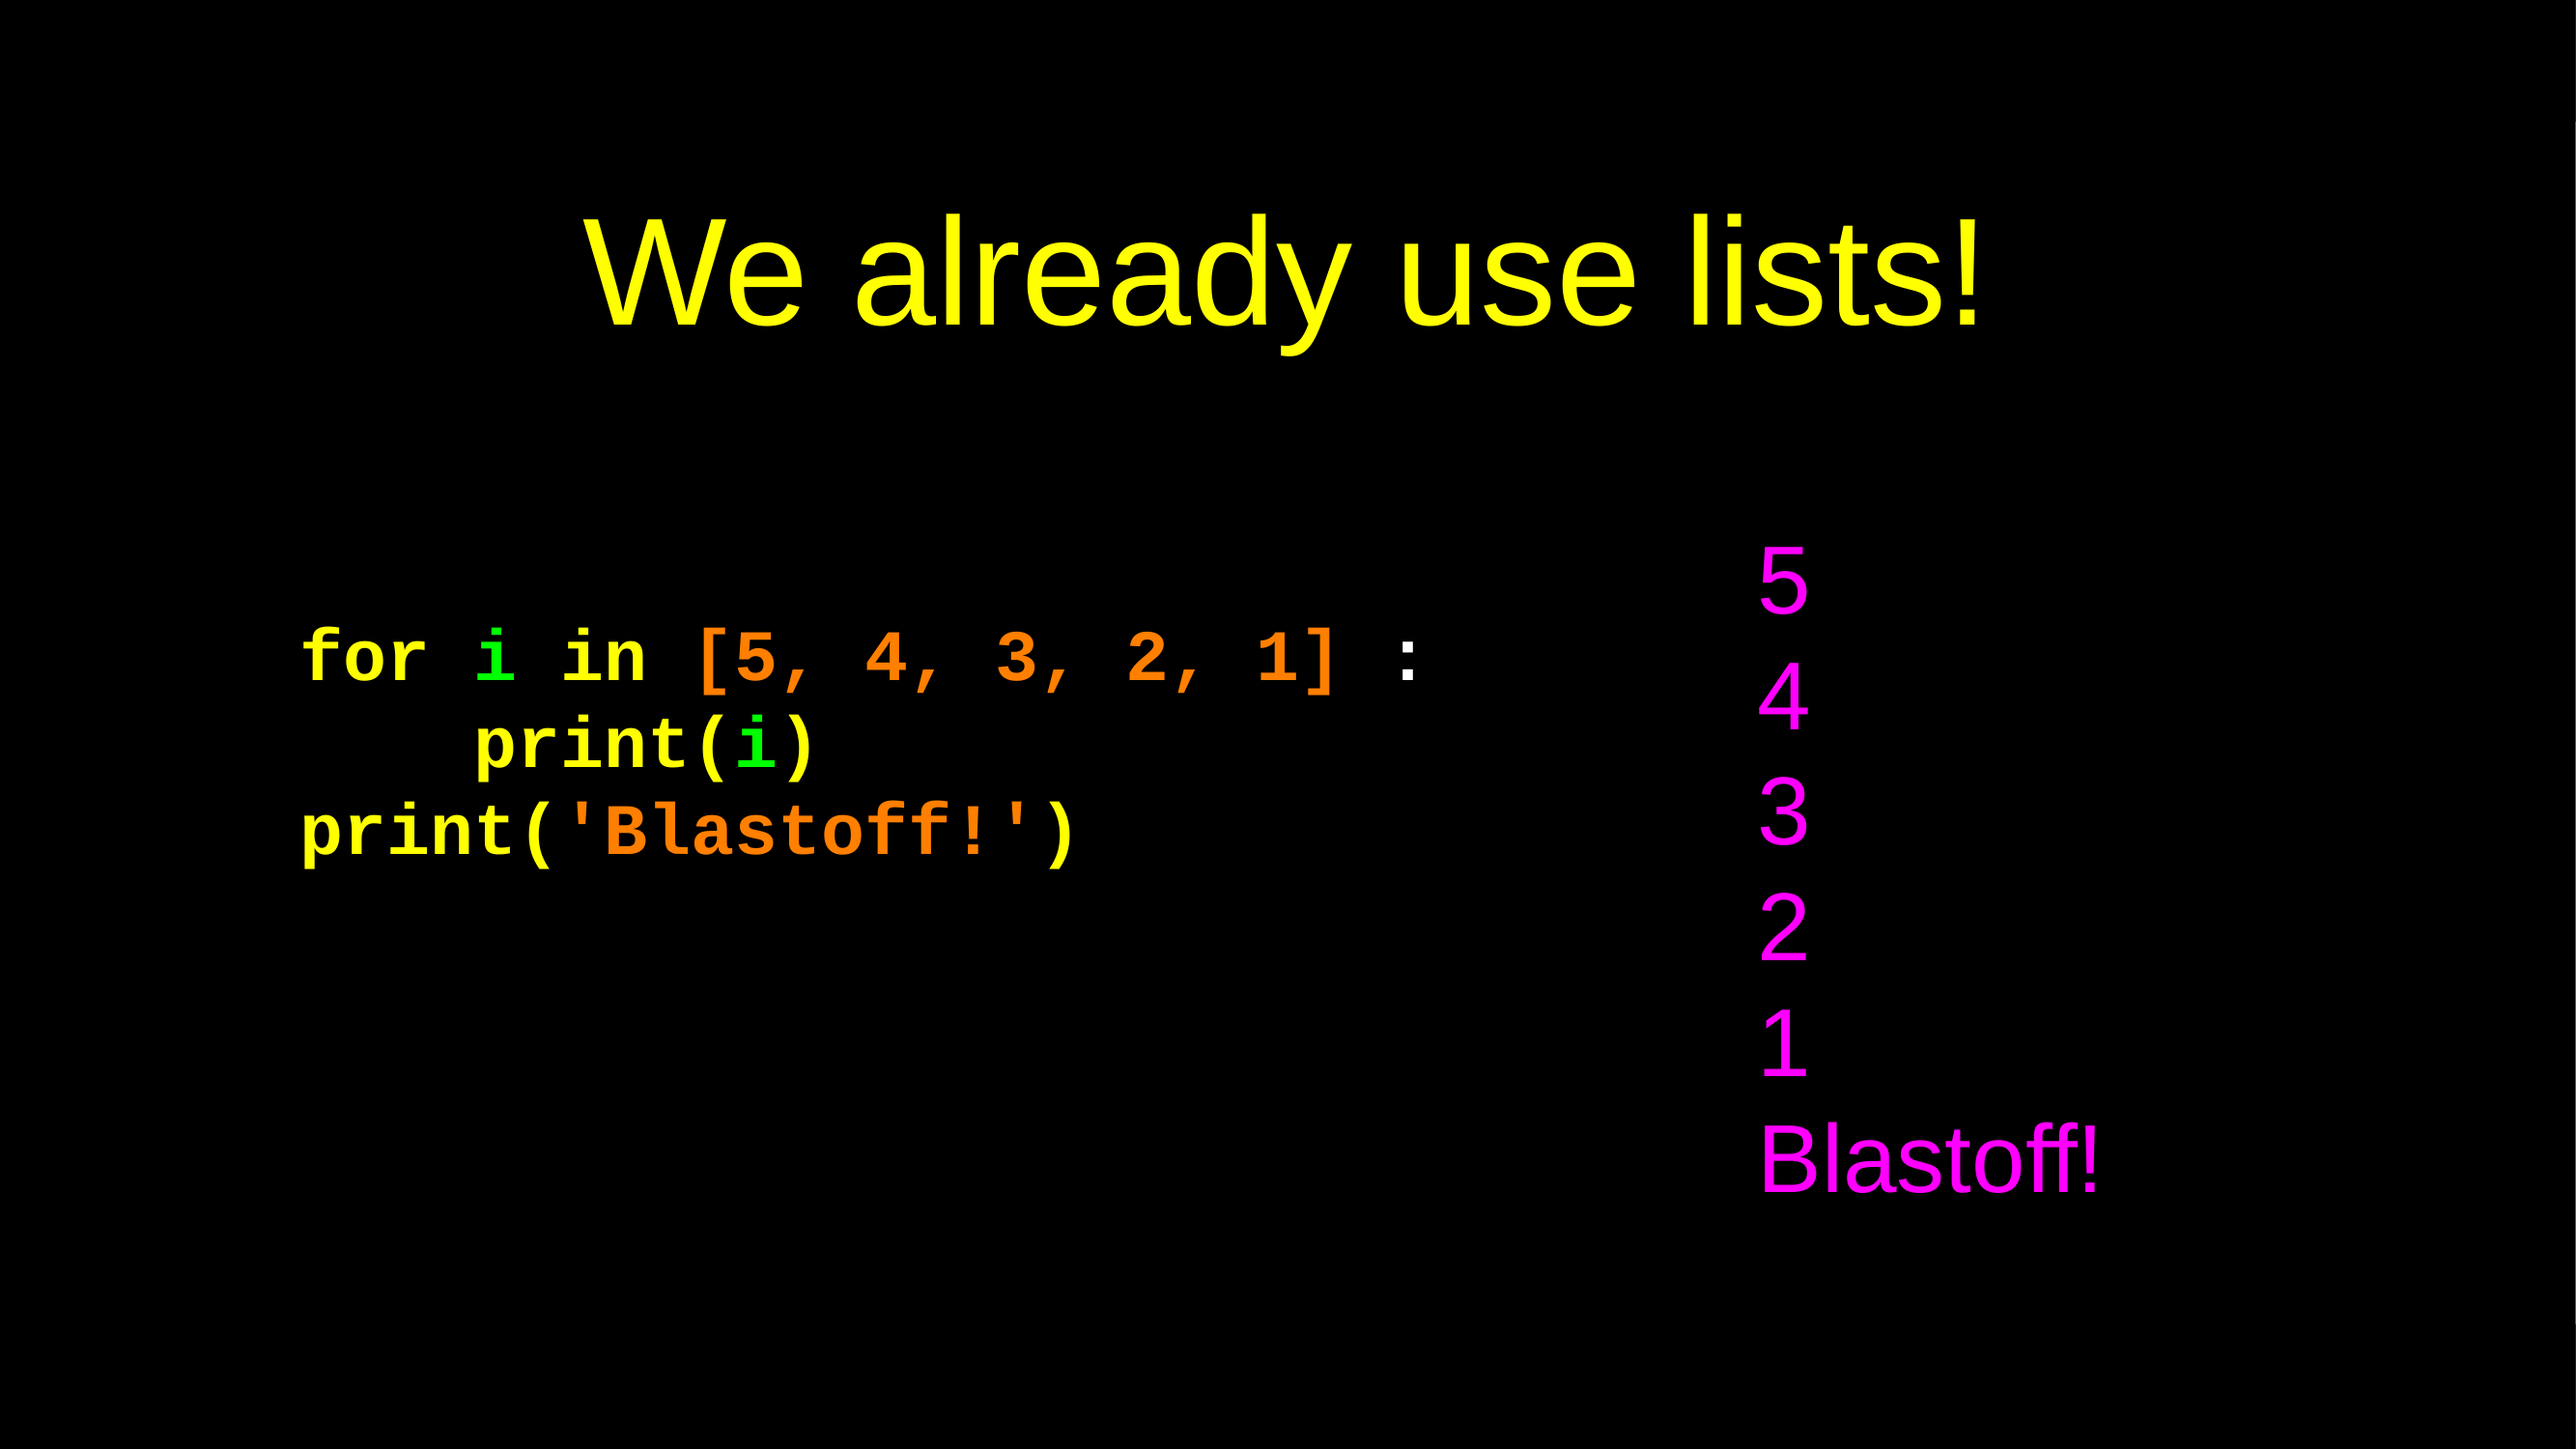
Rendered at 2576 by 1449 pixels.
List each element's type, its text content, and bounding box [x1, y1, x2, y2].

title We already use lists! [183, 125, 2391, 403]
text_box for i in [5, 4, 3, 2, 1] : print(i) print('Blastoff!') [299, 450, 1646, 1027]
text_box 5 4 3 2 1 Blastoff! [1757, 475, 2136, 1253]
